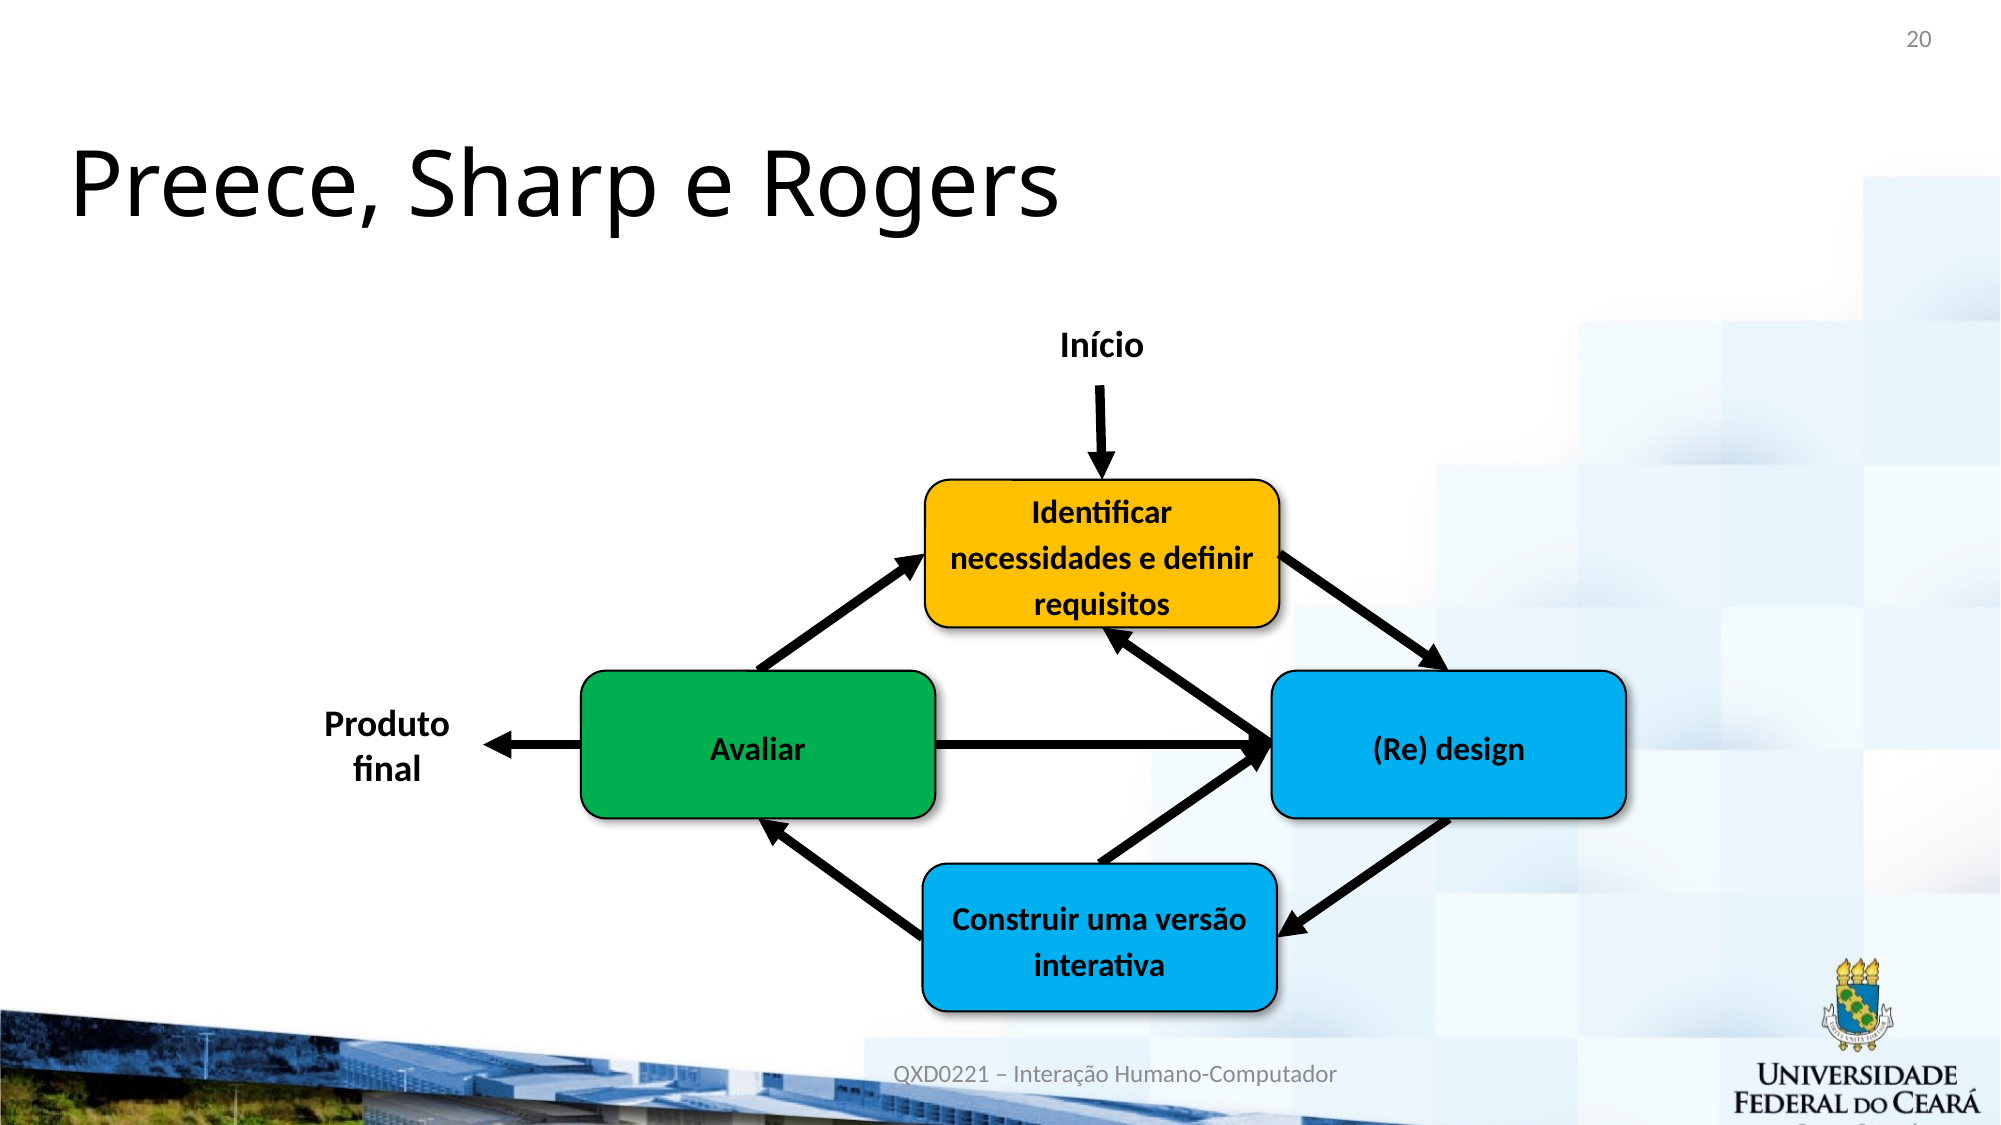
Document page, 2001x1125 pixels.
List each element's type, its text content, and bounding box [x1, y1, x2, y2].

footer QXD0221 – Interação Humano-Computador [523, 1042, 1708, 1103]
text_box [1276, 818, 1449, 938]
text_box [758, 553, 926, 671]
picture [0, 0, 2001, 1125]
text_box Construir uma versão interativa [921, 862, 1278, 1013]
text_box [1102, 627, 1272, 745]
text_box Avaliar [579, 669, 937, 820]
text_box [1099, 385, 1103, 480]
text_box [1099, 744, 1272, 864]
text_box Identificar necessidades e definir requisitos [923, 478, 1281, 629]
text_box (Re) design [1272, 669, 1628, 820]
text_box Produto final [292, 691, 482, 797]
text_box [758, 818, 923, 938]
text_box Início [1007, 312, 1197, 373]
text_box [1279, 553, 1449, 671]
title Preece, Sharp e Rogers [53, 97, 1946, 278]
slide_number 20 [1496, 7, 1947, 68]
